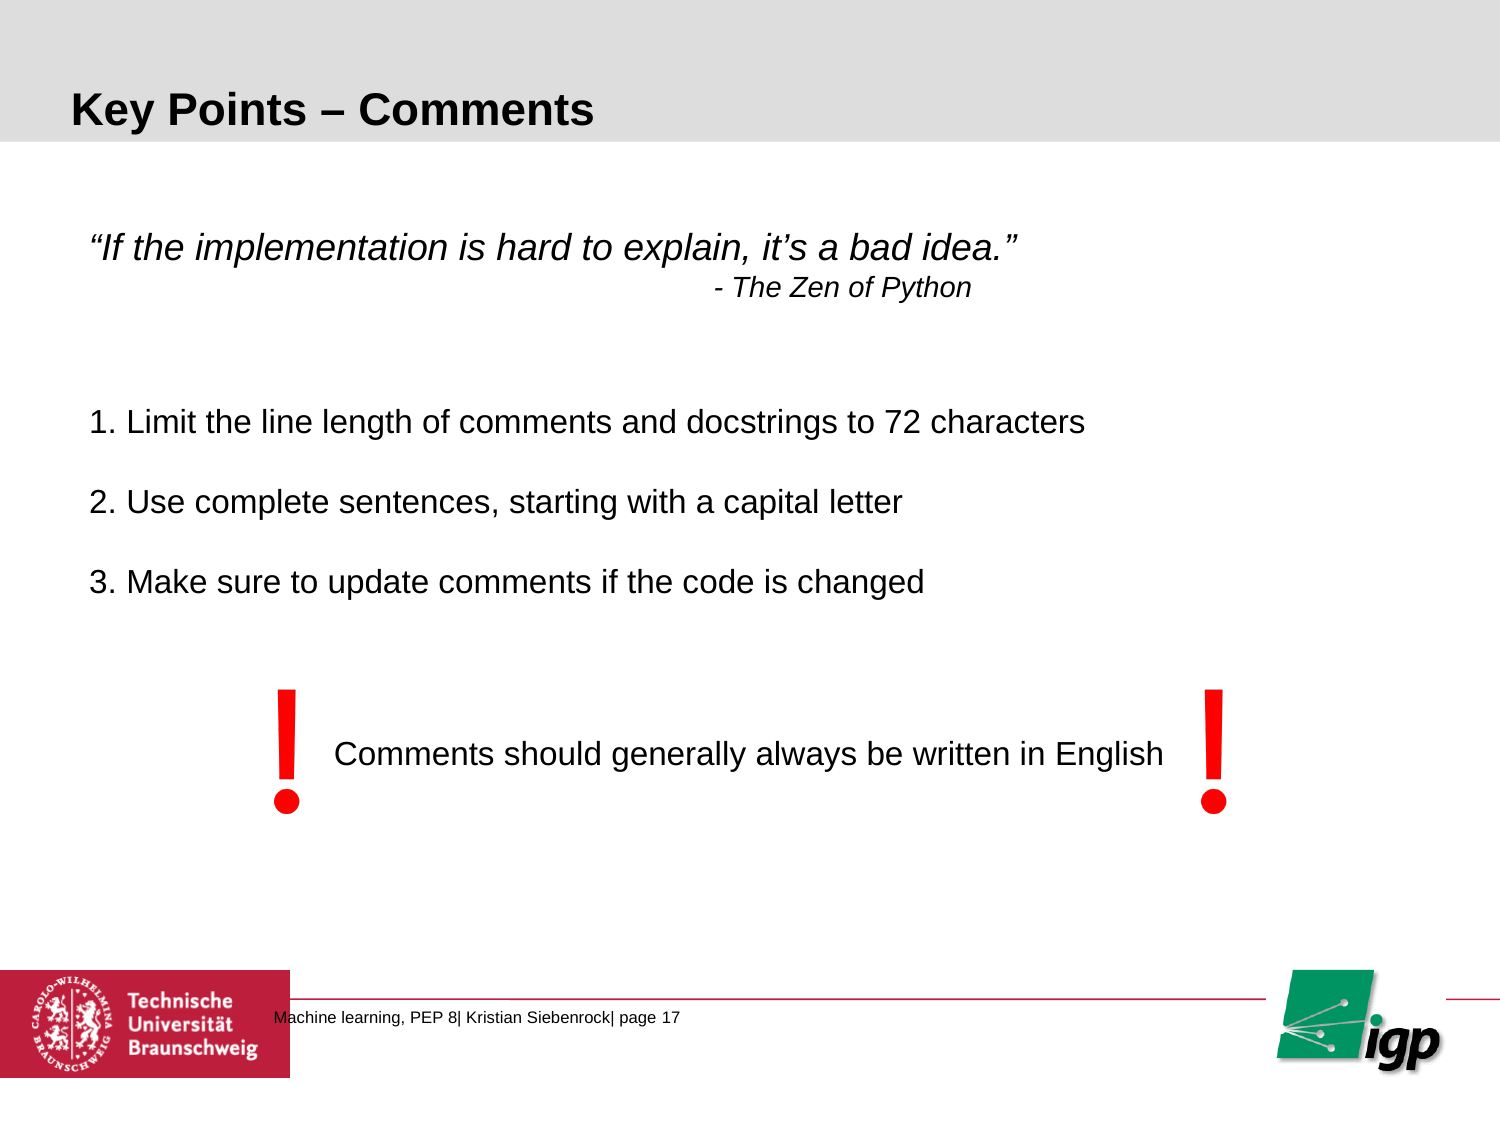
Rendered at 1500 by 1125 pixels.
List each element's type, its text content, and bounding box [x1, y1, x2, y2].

title Key Points – Comments [70, 17, 1445, 135]
text_box “If the implementation is hard to explain, it’s a bad idea.” - The Zen of Python [73, 215, 1032, 311]
text_box Comments should generally always be written in English [367, 724, 1132, 780]
picture [0, 970, 290, 1078]
picture [1266, 960, 1446, 1078]
picture [210, 677, 362, 828]
text_box 1. Limit the line length of comments and docstrings to 72 characters 2. Use complete sentences, starting with a capital letter 3. Make sure to update comments if the code is changed [74, 392, 1103, 608]
picture [1138, 677, 1290, 828]
